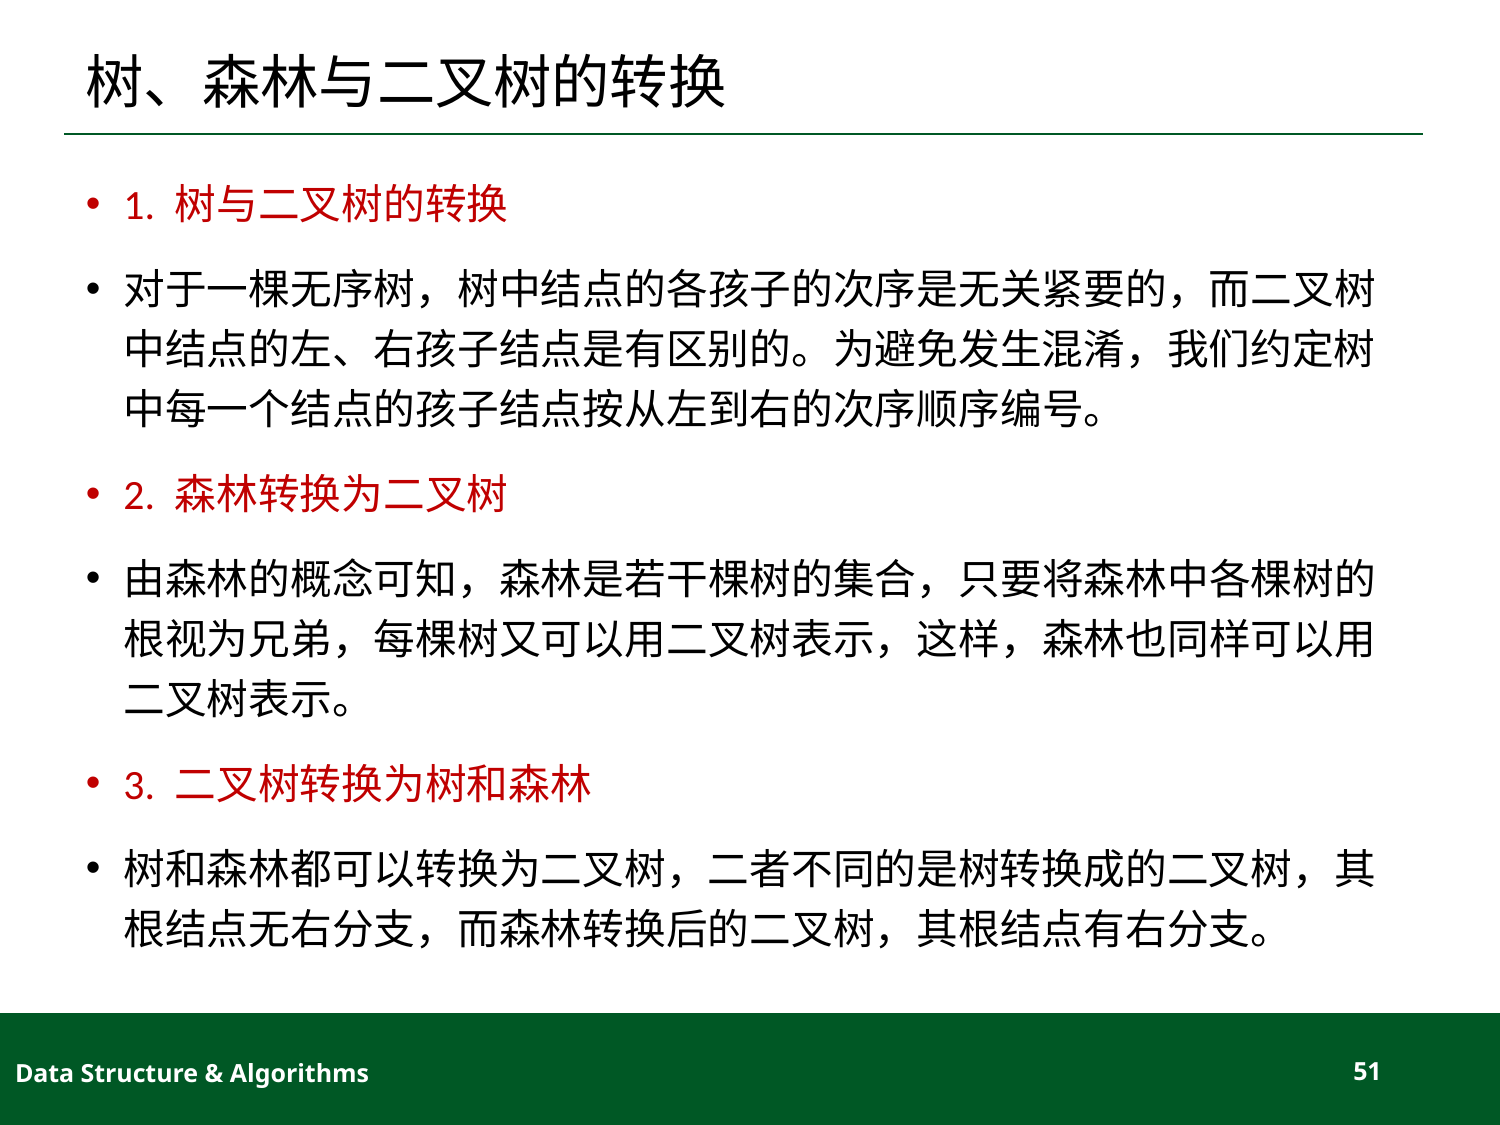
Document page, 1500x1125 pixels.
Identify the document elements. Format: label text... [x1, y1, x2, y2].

title 树、森林与二叉树的转换 [70, 34, 1430, 135]
slide_number 51 [1059, 1042, 1397, 1103]
list 1. 树与二叉树的转换 对于一棵无序树，树中结点的各孩子的次序是无关紧要的，而二叉树中结点的左、右孩子结点是有区别的。为避免发生混淆，我们约定树中每一个结点的孩子结点按从左到右的次序顺序编号。 2. 森林转换为二叉树 由森林的概念可知，森林是若干棵树的集合，只要将森林中各棵树的根视为兄弟，每棵树又可以用二叉树表示，这样，森林也同样可以用二叉树表示。 3. 二叉树转换为树和森林 树和森林都可以转换为二叉树，二者不同的是树转换成的二叉树，其根结点无右分支，而森林转换后的二叉树，其根结点有右分支。 [70, 160, 1430, 991]
footer Data Structure & Algorithms [0, 1042, 507, 1103]
